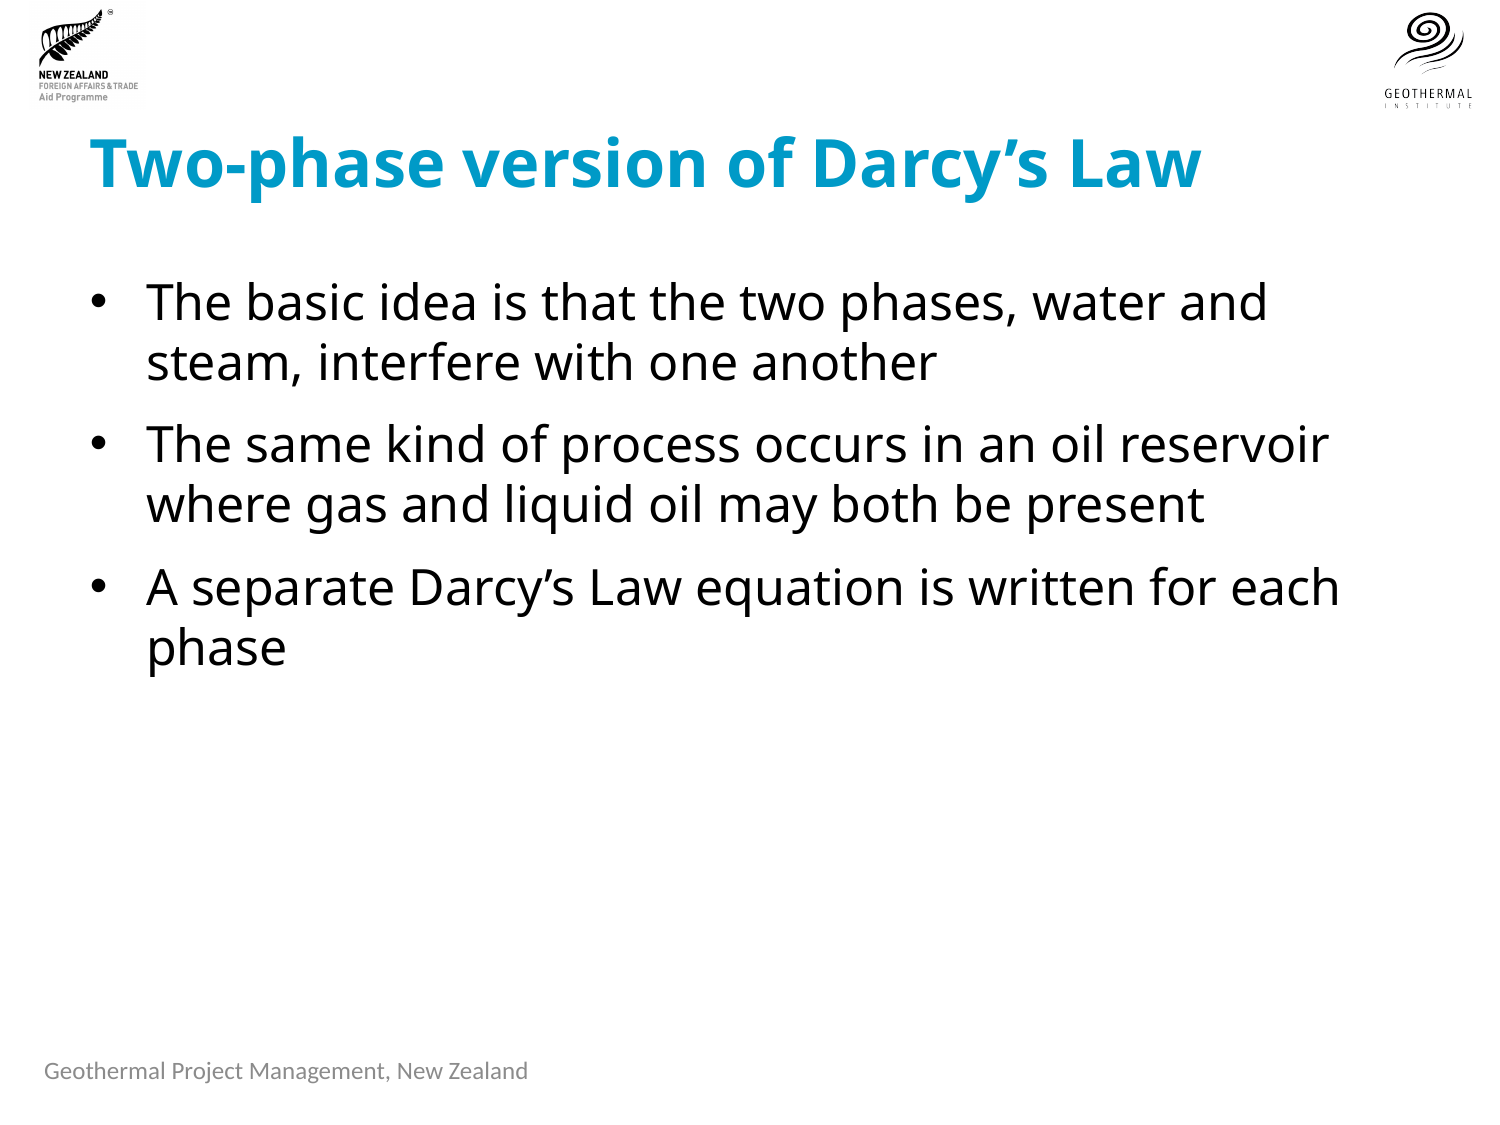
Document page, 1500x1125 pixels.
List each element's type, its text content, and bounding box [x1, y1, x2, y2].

picture [29, 1, 146, 110]
picture [1377, 5, 1480, 110]
title Two-phase version of Darcy’s Law [75, 113, 1425, 244]
list The basic idea is that the two phases, water and steam, interfere with one another The same kind of process occurs in an oil reservoir where gas and liquid oil may both be present A separate Darcy’s Law equation is written for each phase [75, 262, 1425, 1005]
